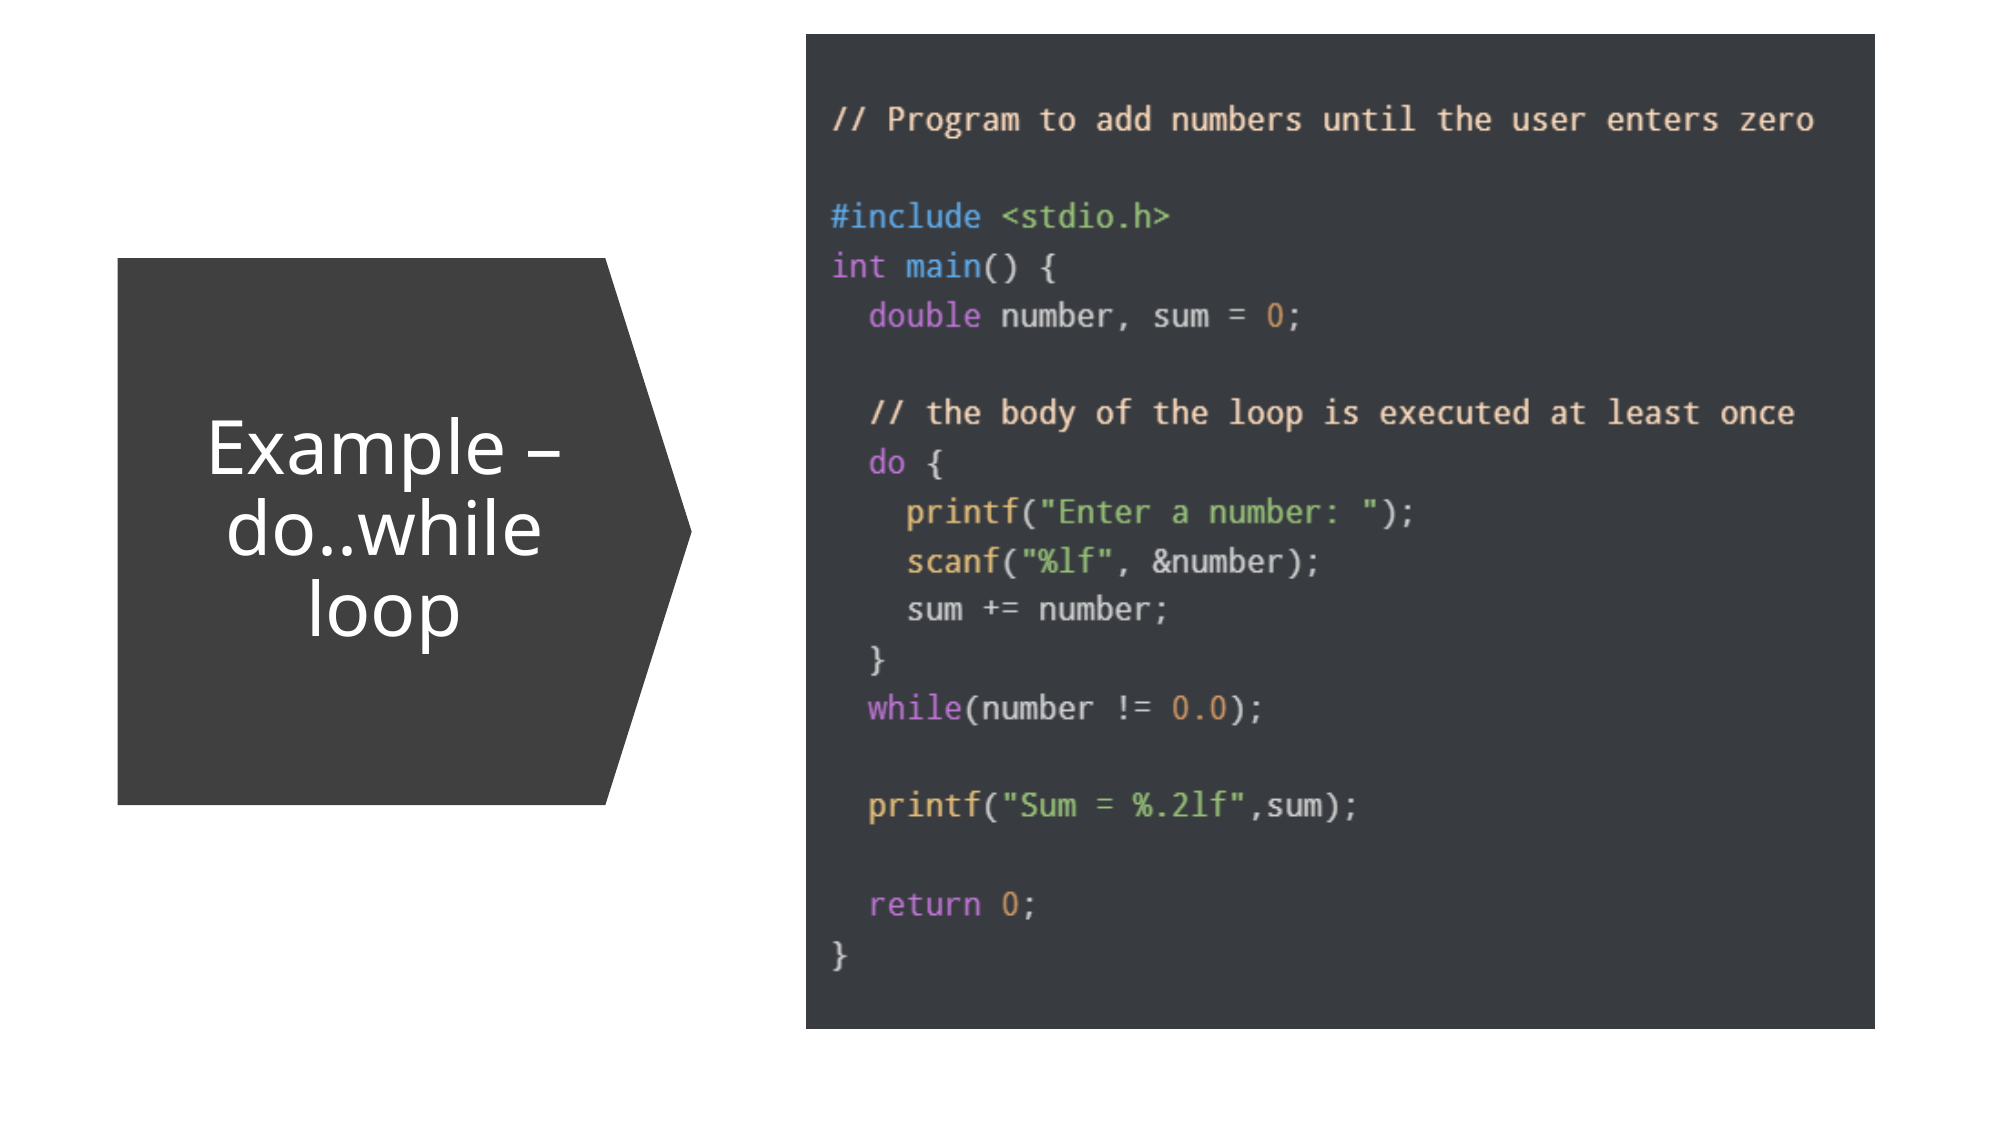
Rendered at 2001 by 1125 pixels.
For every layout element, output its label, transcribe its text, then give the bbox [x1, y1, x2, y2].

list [806, 34, 1875, 1029]
title Example – do..while loop [168, 322, 601, 741]
text_box [116, 257, 693, 807]
